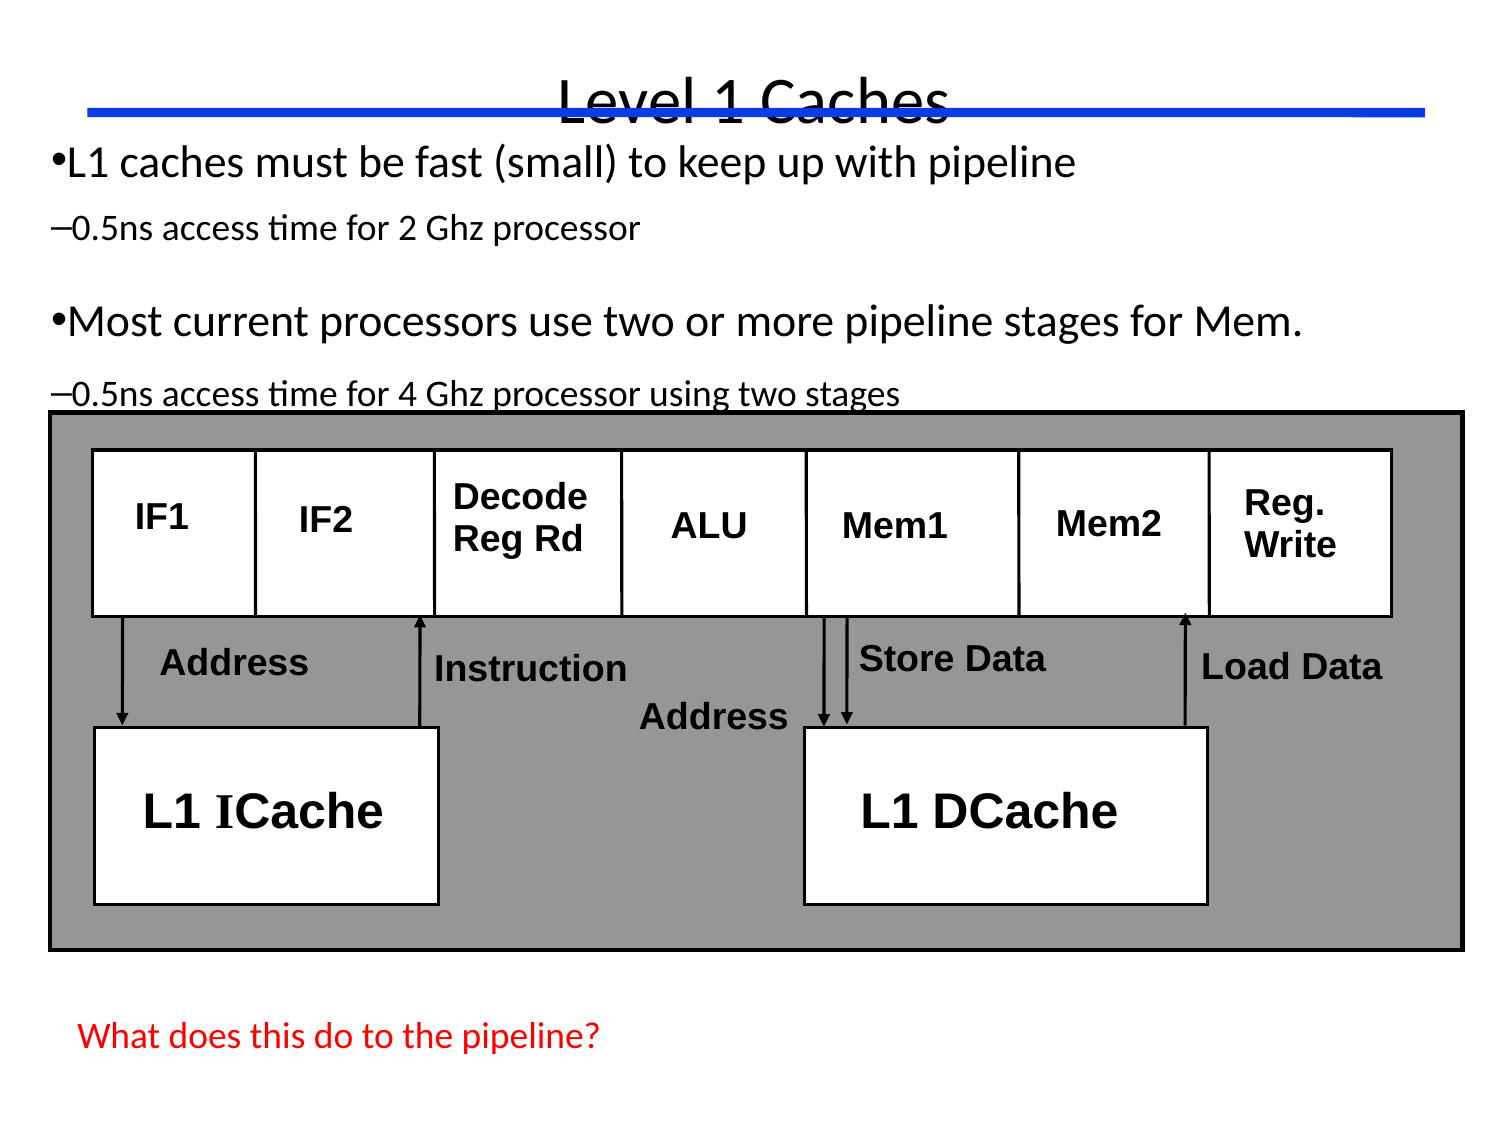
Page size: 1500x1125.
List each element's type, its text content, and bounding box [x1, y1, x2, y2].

text_box [256, 450, 434, 617]
text_box L1 DCache [846, 777, 1135, 846]
text_box [807, 450, 1018, 617]
text_box Instruction [420, 641, 667, 697]
text_box What does this do to the pipeline? [62, 1003, 1438, 1064]
text_box Store Data [845, 630, 1085, 686]
text_box Load Data [1187, 639, 1420, 695]
text_box Mem1 [828, 498, 977, 554]
title Level 1 Caches [125, 24, 1363, 112]
text_box Decode Reg Rd [439, 469, 621, 567]
text_box [804, 727, 1208, 905]
text_box [1019, 450, 1392, 617]
text_box IF2 [285, 492, 376, 548]
text_box Reg. Write [1230, 475, 1366, 573]
text_box [817, 617, 831, 727]
text_box L1 ICache [129, 777, 401, 847]
title Level 1 Caches [125, 113, 1363, 125]
text_box [435, 450, 621, 617]
text_box Address [625, 689, 803, 745]
text_box ALU [657, 498, 773, 554]
text_box [622, 450, 806, 617]
text_box [92, 450, 255, 617]
text_box Mem2 [1042, 496, 1192, 552]
text_box [840, 686, 854, 725]
text_box Address [145, 635, 323, 691]
text_box [413, 615, 427, 727]
text_box IF1 [121, 489, 212, 545]
text_box [1179, 612, 1192, 726]
text_box [94, 727, 439, 905]
list L1 caches must be fast (small) to keep up with pipeline 0.5ns access time for 2 Ghz processor Most current processors use two or more pipeline stages for Mem. 0.5ns access time for 4 Ghz processor using two stages [37, 125, 1500, 988]
